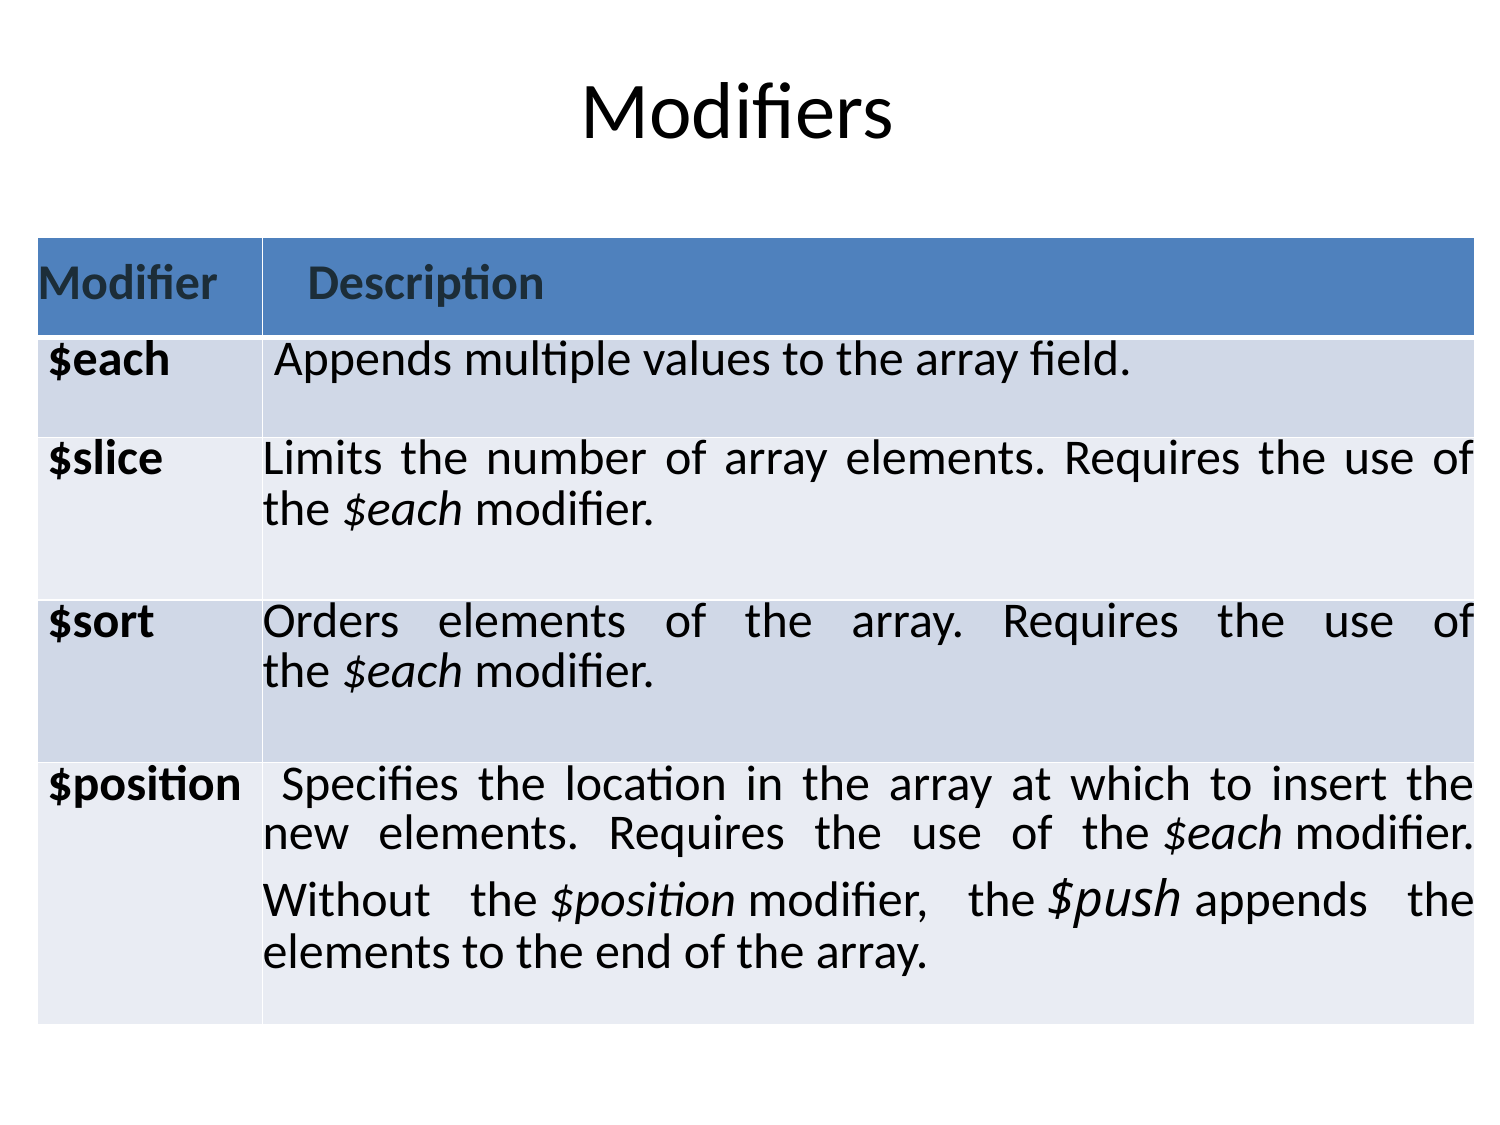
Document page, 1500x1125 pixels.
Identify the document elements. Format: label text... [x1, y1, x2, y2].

table_cell Appends multiple values to the array field. [263, 340, 1474, 437]
table_cell $sort [38, 601, 262, 762]
table_header Description [263, 238, 1474, 335]
table_cell $position [38, 763, 262, 1024]
table_cell $slice [38, 438, 262, 599]
table_cell Limits the number of array elements. Requires the use of the $each modifier. [263, 438, 1474, 599]
table_cell $each [38, 340, 262, 437]
title Modifiers [62, 50, 1413, 163]
table_cell Specifies the location in the array at which to insert the new elements. Requires the use of the $each modifier. Without the $position modifier, the $push appends the elements to the end of the array. [263, 763, 1474, 1024]
table_header Modifier [38, 238, 262, 335]
table_cell Orders elements of the array. Requires the use of the $each modifier. [263, 601, 1474, 762]
